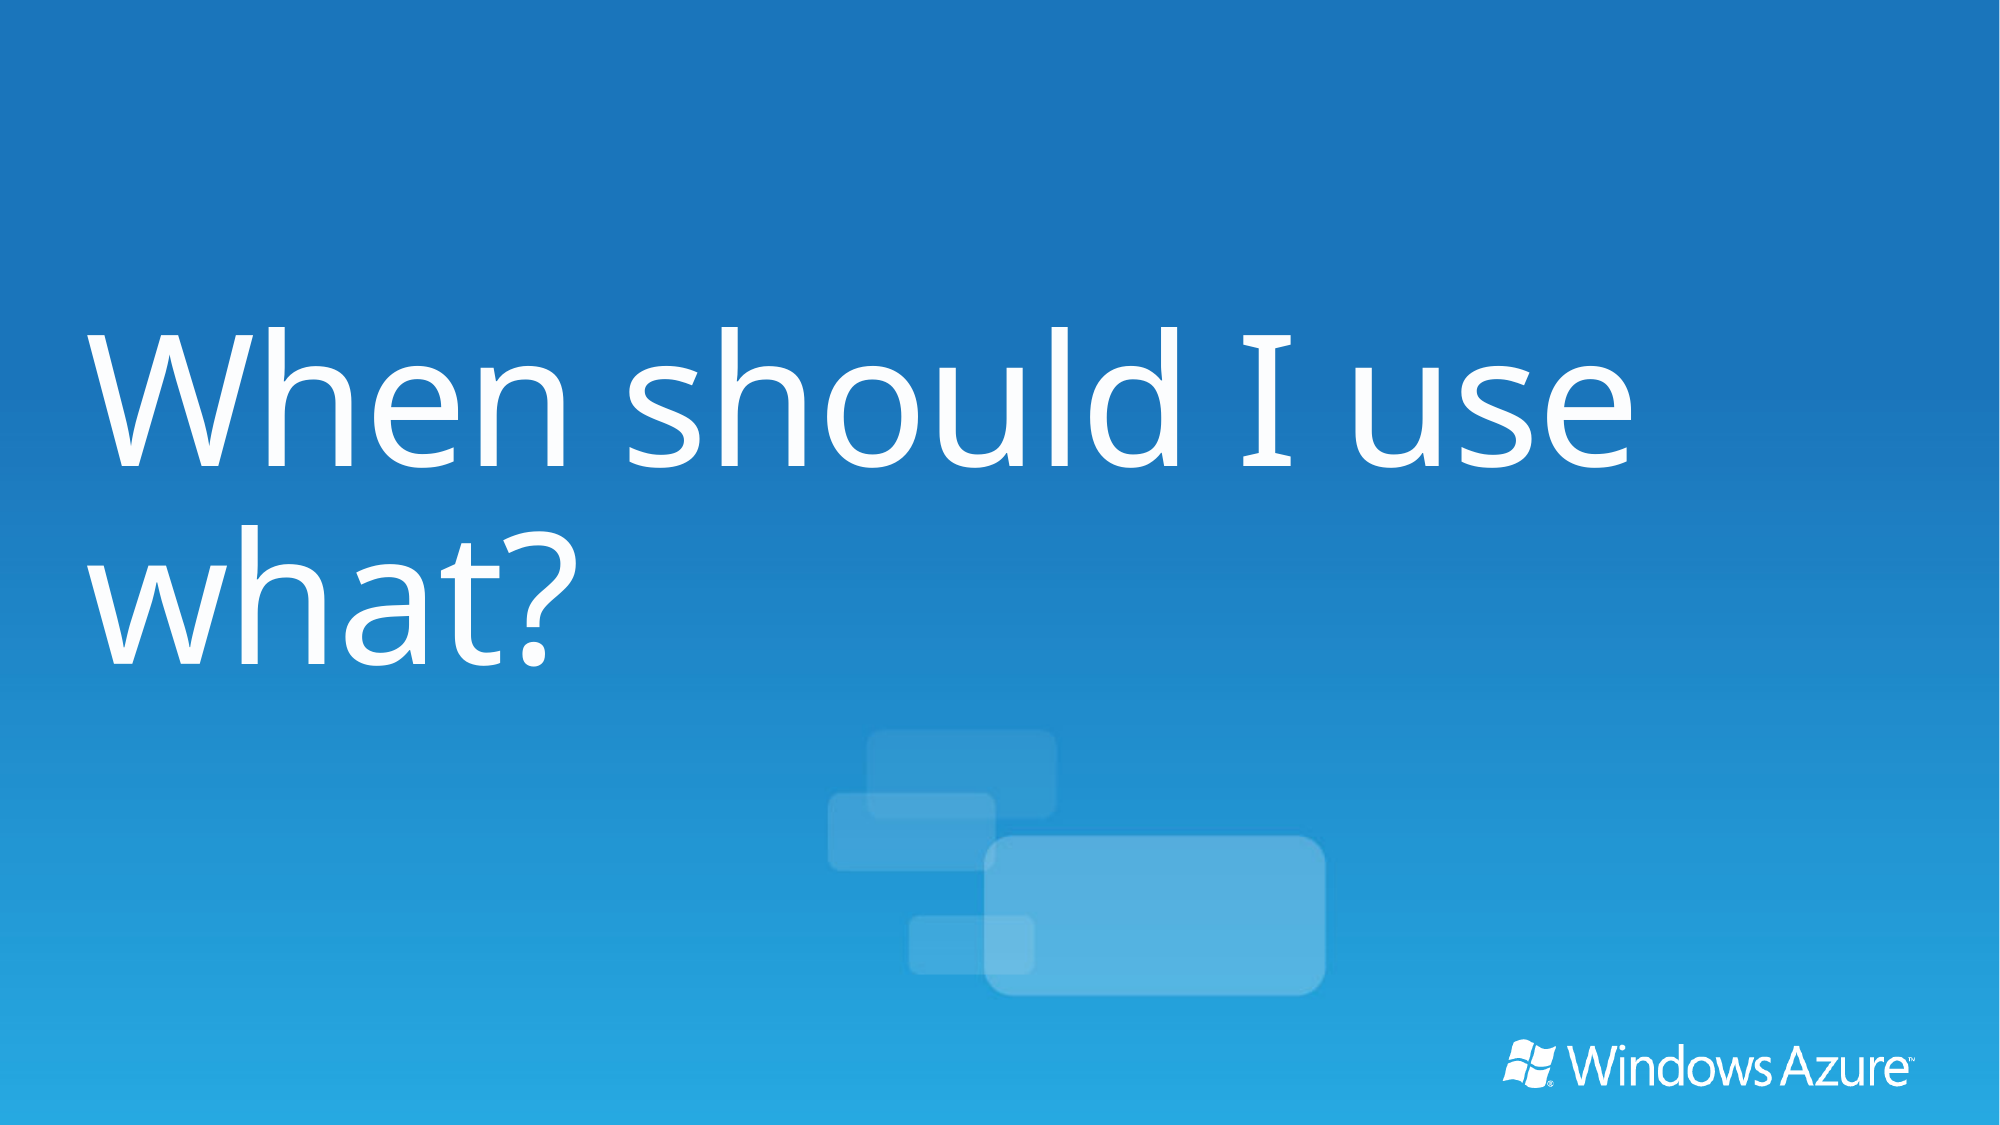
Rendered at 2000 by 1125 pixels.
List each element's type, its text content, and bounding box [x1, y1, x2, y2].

list When should I use what? [85, 393, 1840, 620]
picture [0, 0, 2000, 1125]
